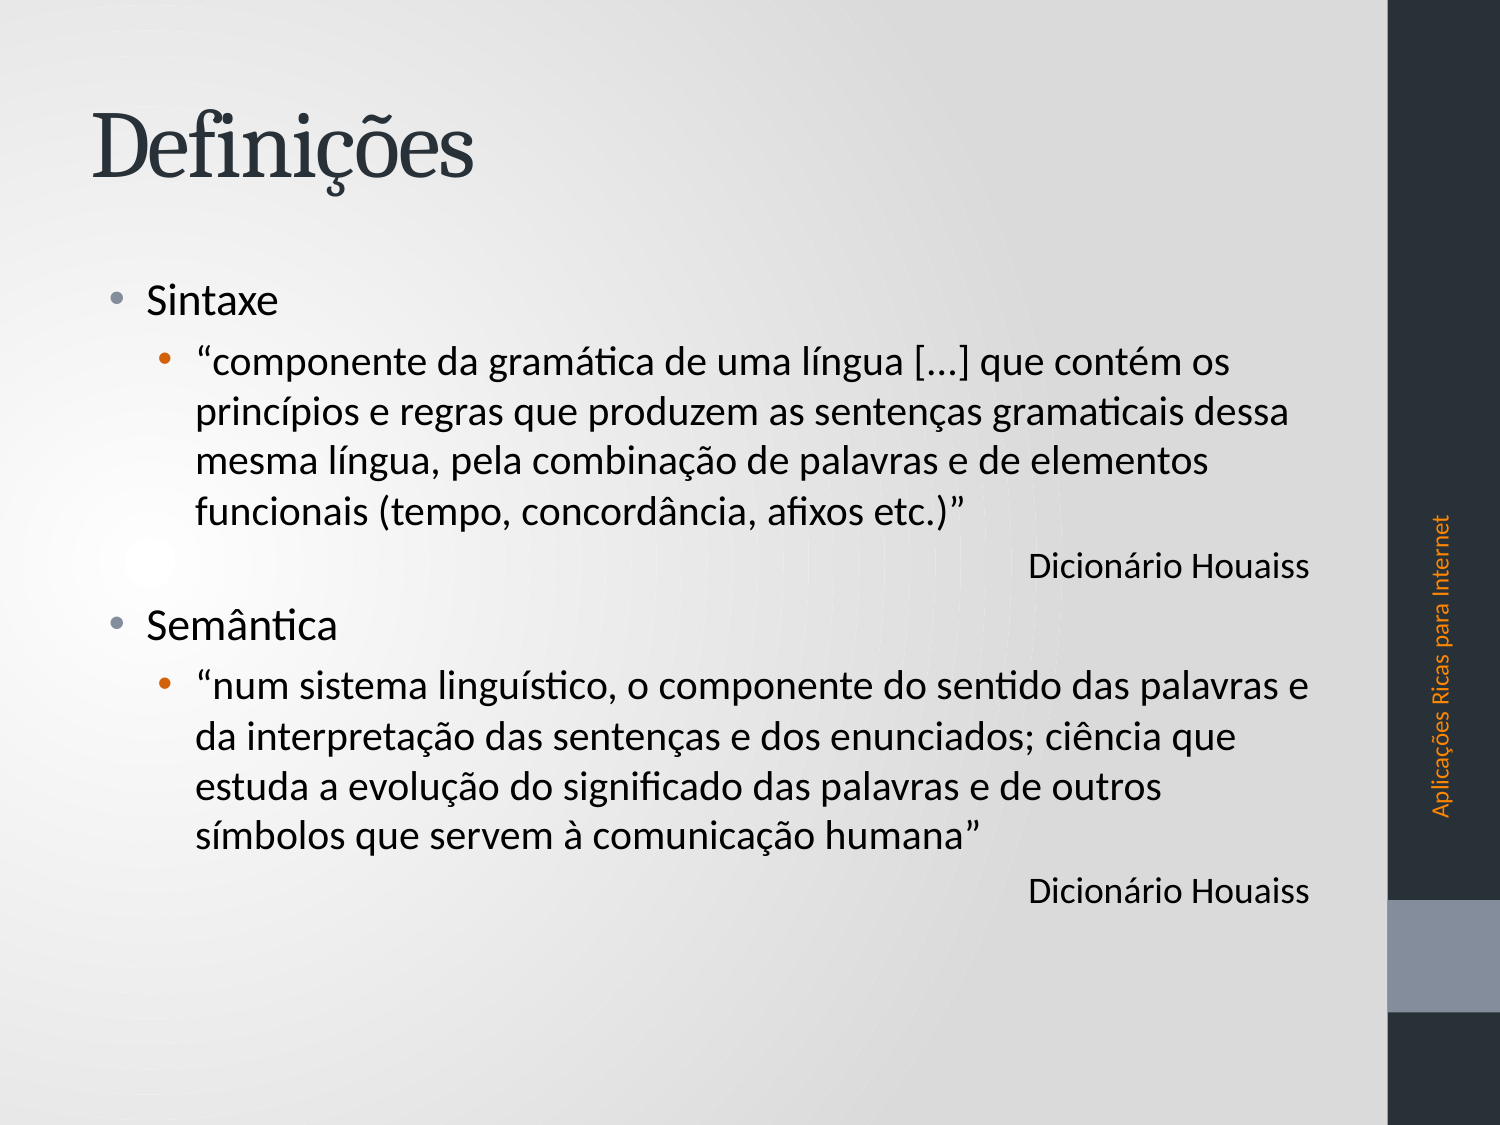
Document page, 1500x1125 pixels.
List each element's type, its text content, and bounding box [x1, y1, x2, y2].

list Sintaxe “componente da gramática de uma língua [...] que contém os princípios e regras que produzem as sentenças gramaticais dessa mesma língua, pela combinação de palavras e de elementos funcionais (tempo, concordância, afixos etc.)” Dicionário Houaiss Semântica “num sistema linguístico, o componente do sentido das palavras e da interpretação das sentenças e dos enunciados; ciência que estuda a evolução do significado das palavras e de outros símbolos que servem à comunicação humana” Dicionário Houaiss [75, 262, 1325, 1050]
footer Aplicações Ricas para Internet [1408, 500, 1469, 889]
title Definições [75, 45, 1325, 233]
